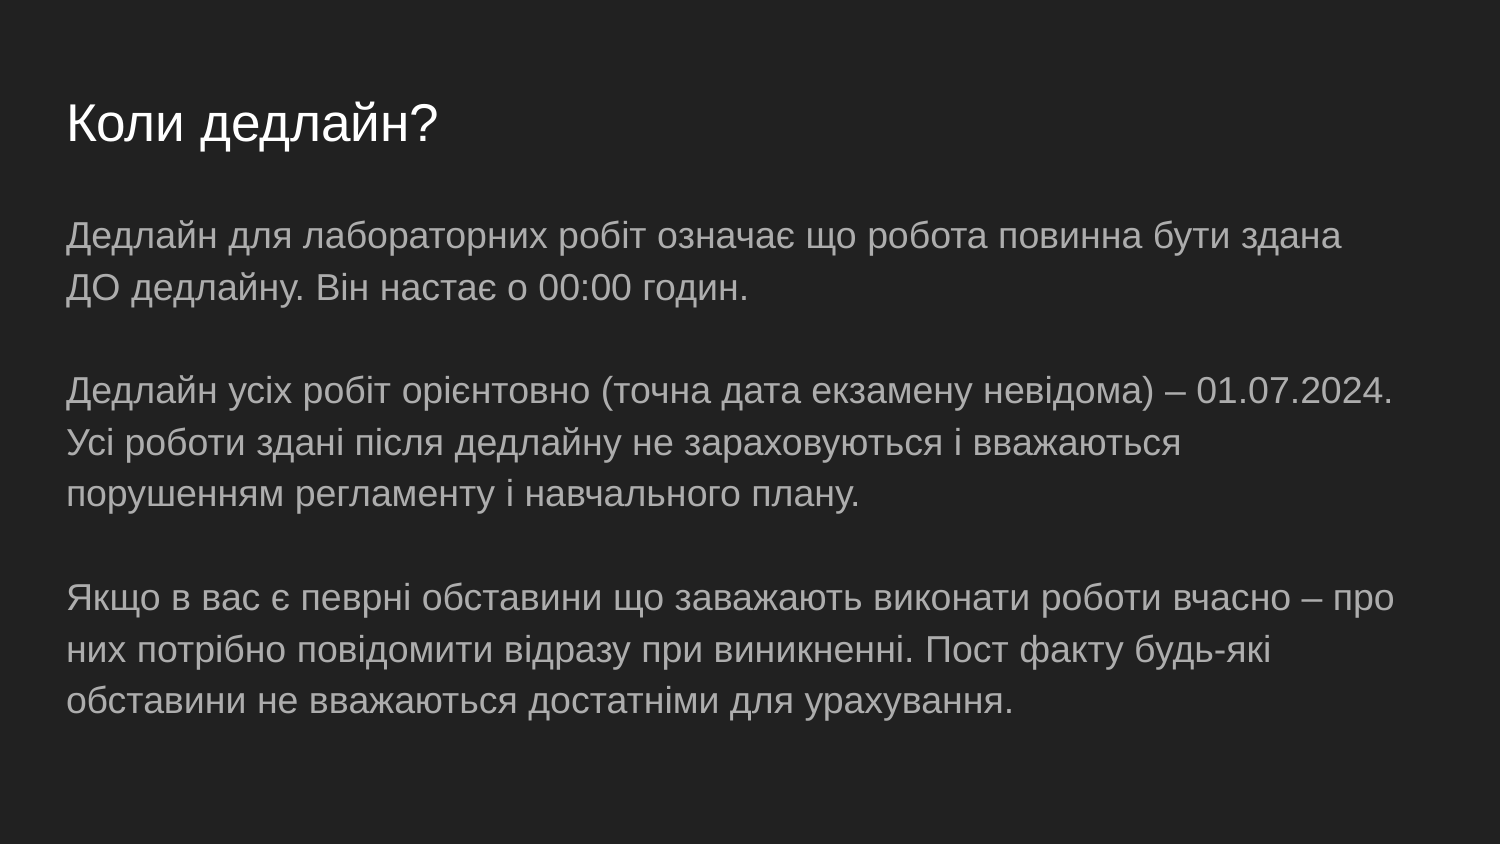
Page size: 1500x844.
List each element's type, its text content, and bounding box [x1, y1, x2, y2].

title Коли дедлайн? [51, 72, 1449, 167]
list Дедлайн для лабораторних робіт означає що робота повинна бути здана ДО дедлайну. Він настає о 00:00 годин. Дедлайн усіх робіт орієнтовно (точна дата екзамену невідома) – 01.07.2024. Усі роботи здані після дедлайну не зараховуються і вважаються порушенням регламенту і навчального плану. Якщо в вас є певрні обставини що заважають виконати роботи вчасно – про них потрібно повідомити відразу при виникненні. Пост факту будь-які обставини не вважаються достатніми для урахування. [51, 189, 1417, 794]
